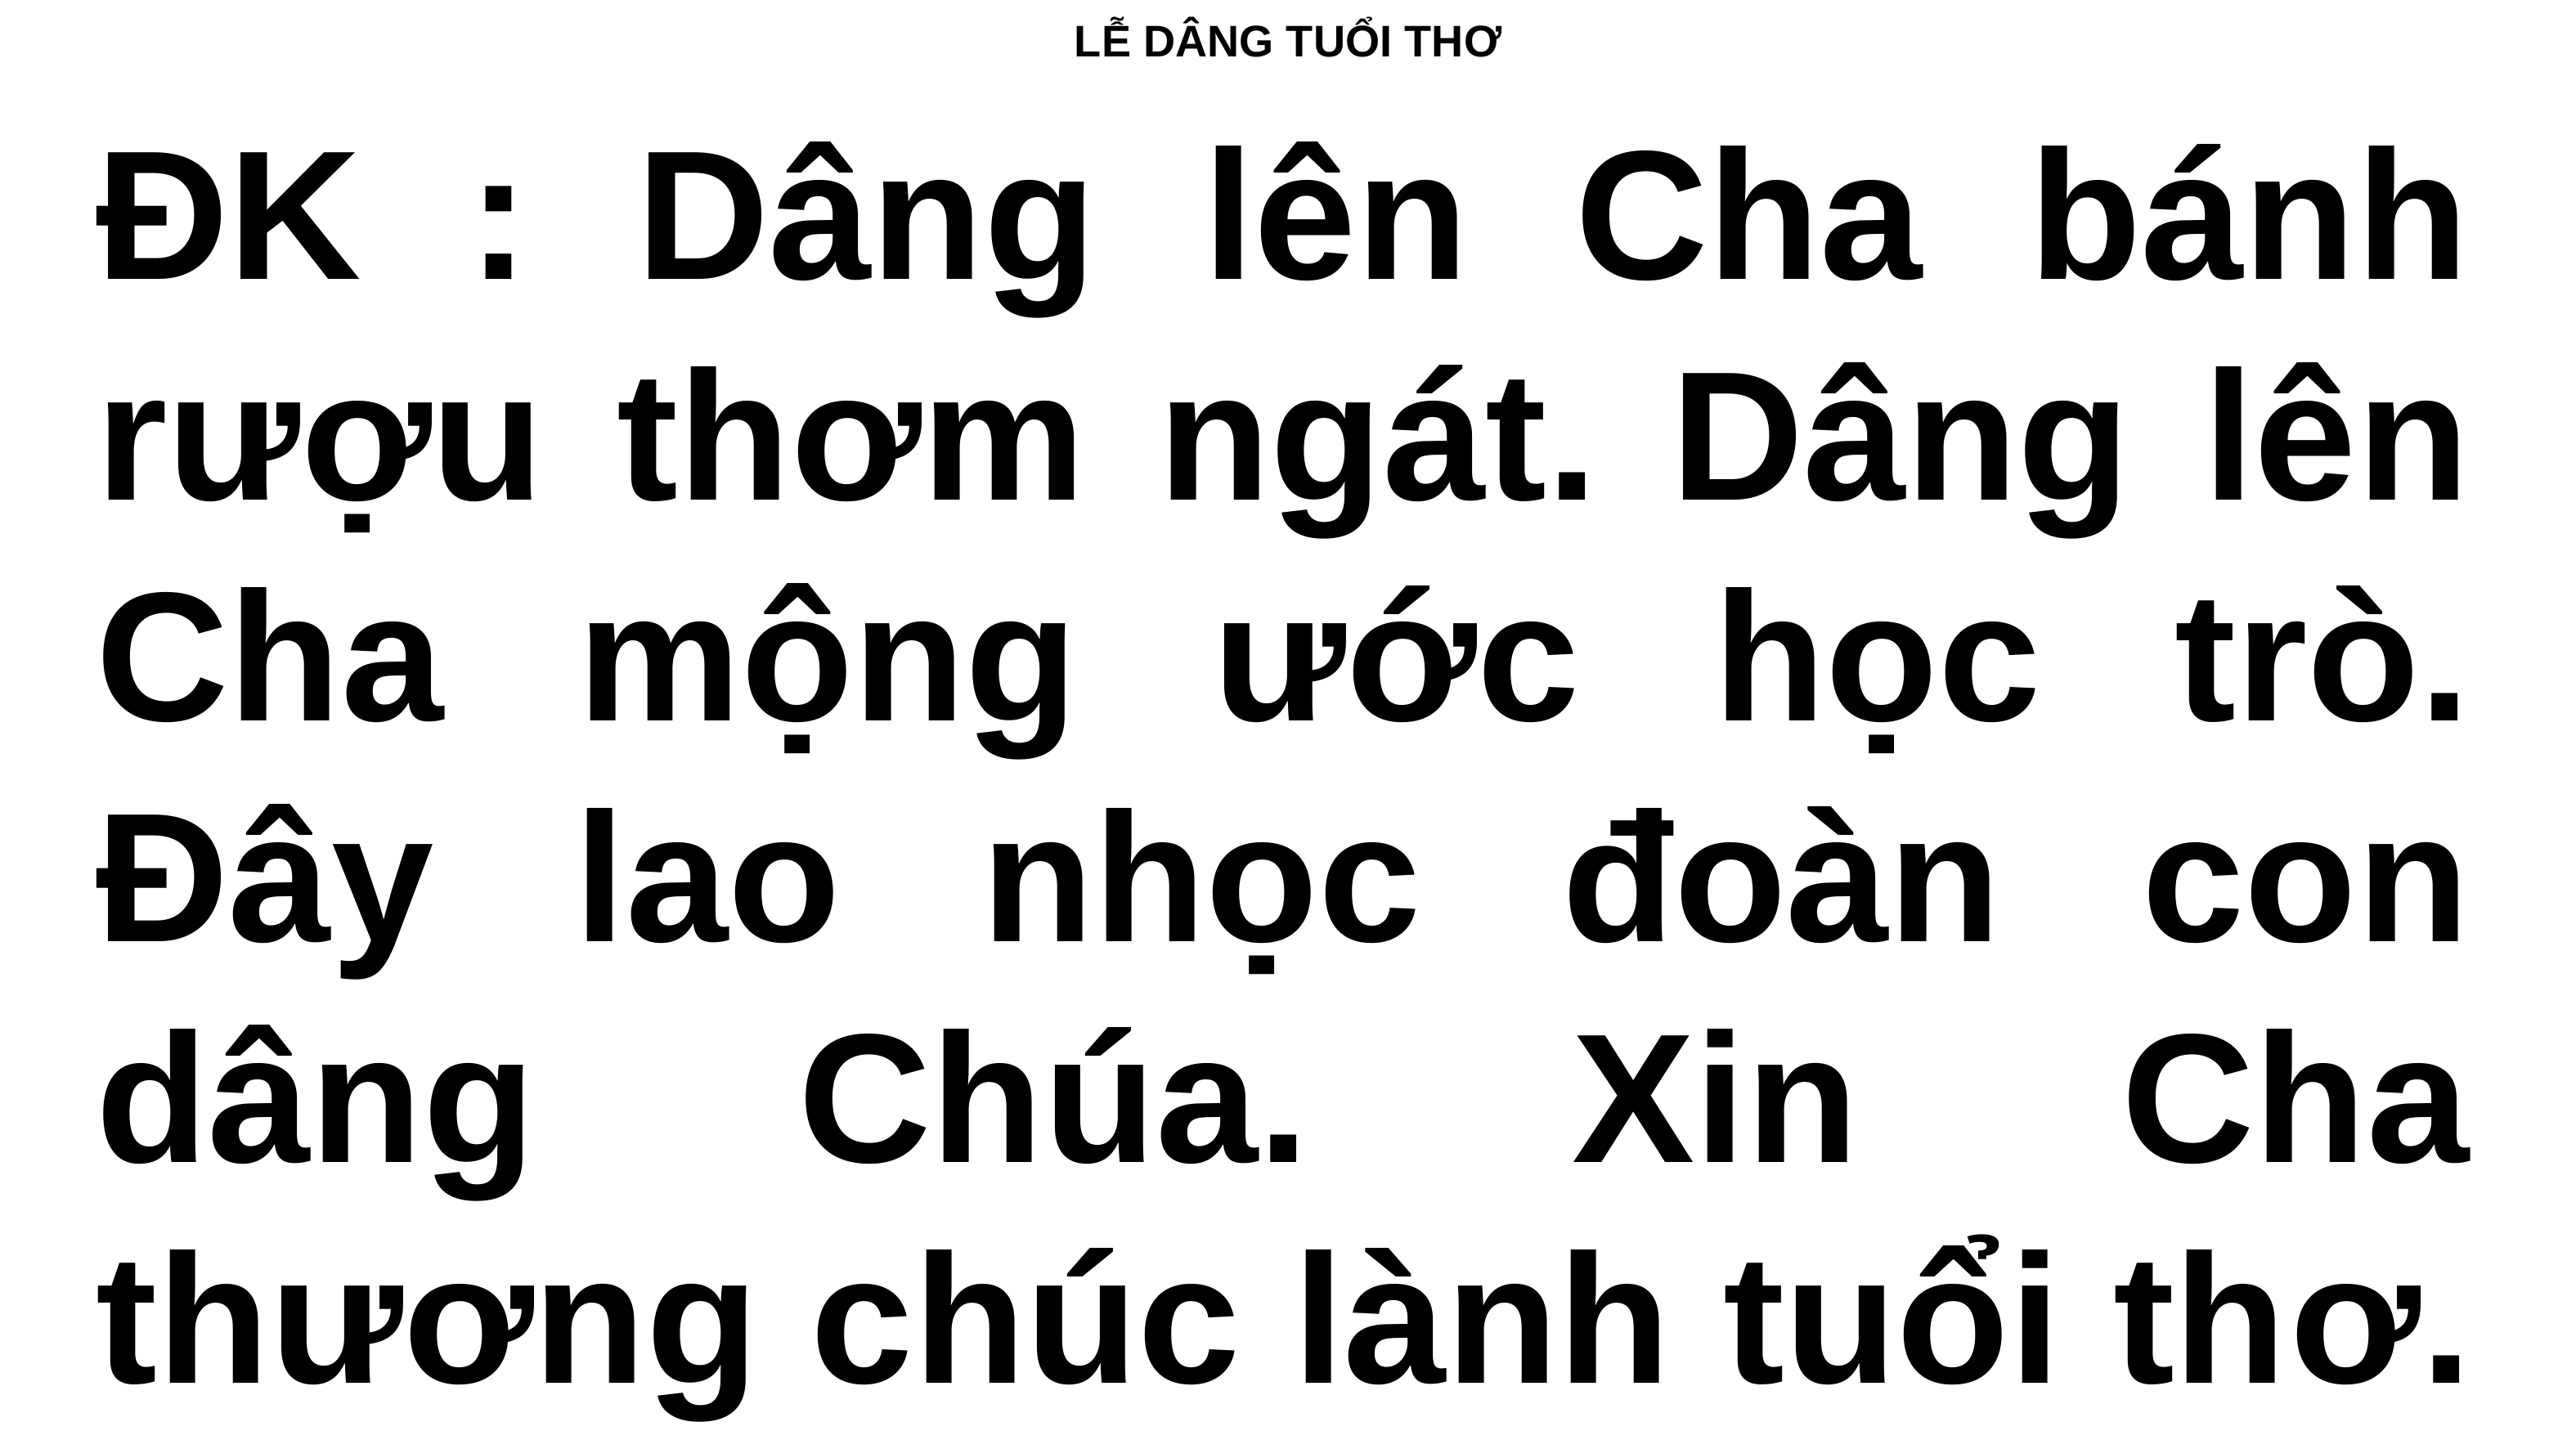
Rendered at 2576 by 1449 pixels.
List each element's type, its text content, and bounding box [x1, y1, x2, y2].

list ĐK : Dâng lên Cha bánh rượu thơm ngát. Dâng lên Cha mộng ước học trò. Đây lao nhọc đoàn con dâng Chúa. Xin Cha thương chúc lành tuổi thơ. [76, 85, 2492, 1042]
title LỄ DÂNG TUỔI THƠ [201, 0, 2376, 81]
